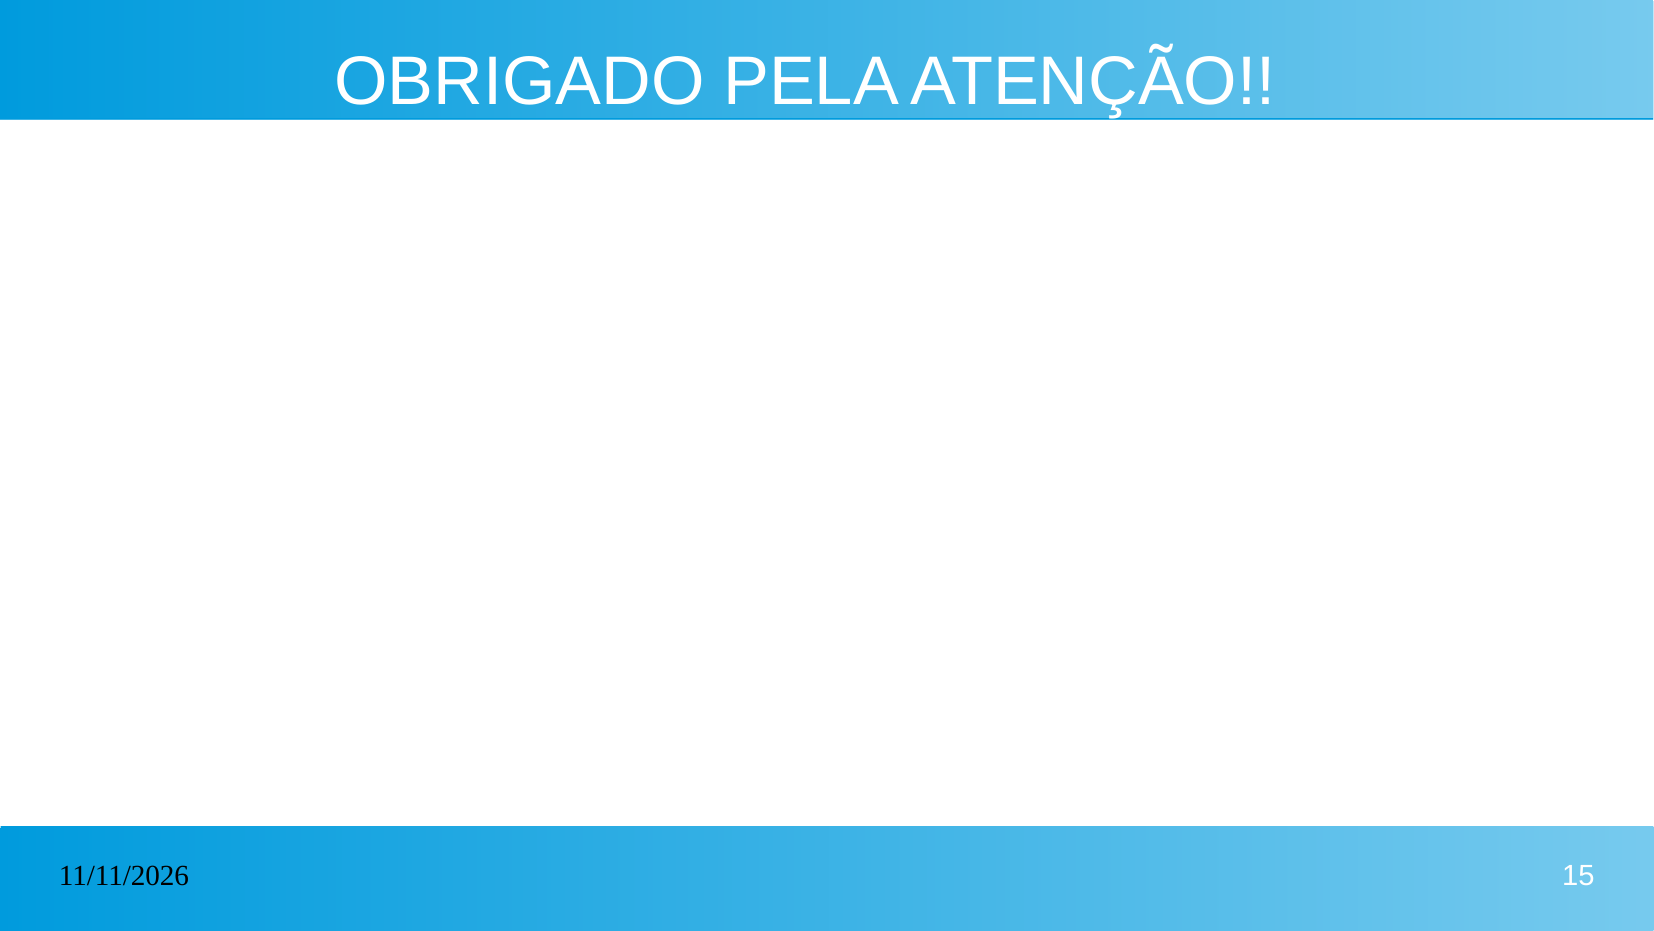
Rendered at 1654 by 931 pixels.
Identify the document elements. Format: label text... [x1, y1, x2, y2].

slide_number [59, 856, 443, 916]
title OBRIGADO PELA ATENÇÃO!! [37, 37, 1573, 116]
slide_number 15 [1210, 856, 1595, 916]
